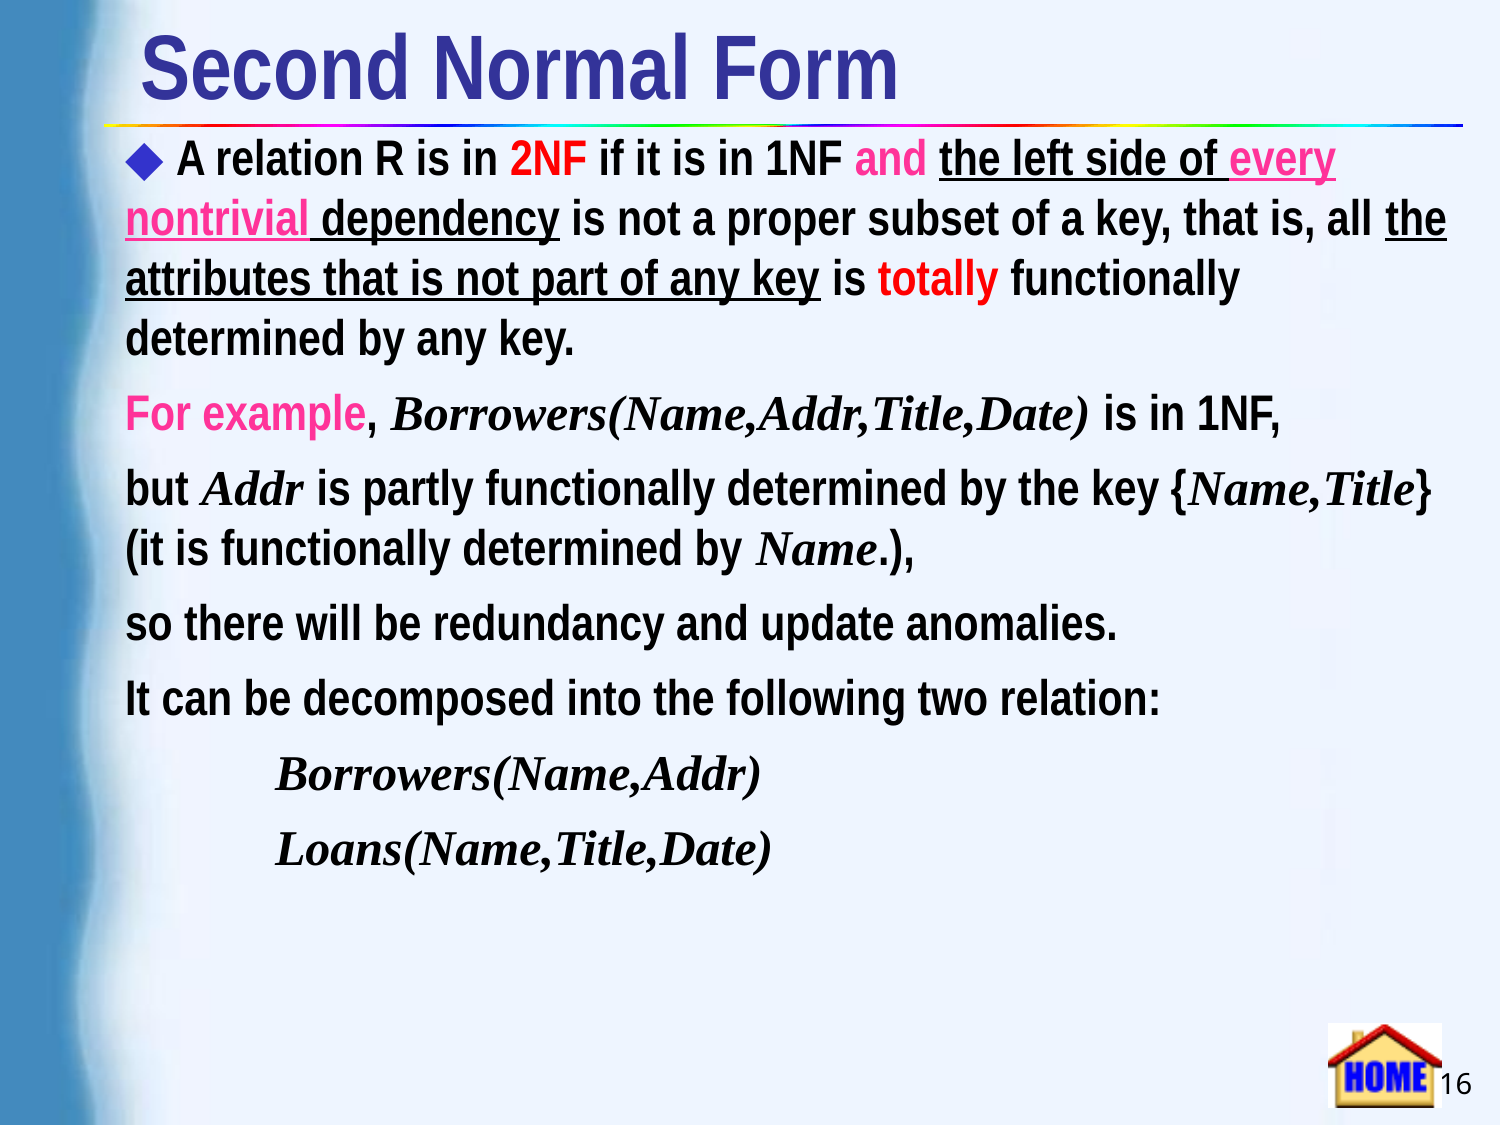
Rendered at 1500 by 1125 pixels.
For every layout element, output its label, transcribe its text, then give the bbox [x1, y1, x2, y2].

slide_number 16 [1445, 1037, 1488, 1113]
picture [0, 0, 1500, 1125]
text_box ◆ A relation R is in 2NF if it is in 1NF and the left side of every nontrivial dependency is not a proper subset of a key, that is, all the attributes that is not part of any key is totally functionally determined by any key. For example, Borrowers(Name,Addr,Title,Date) is in 1NF, but Addr is partly functionally determined by the key {Name,Title} (it is functionally determined by Name.), so there will be redundancy and update anomalies. It can be decomposed into the following two relation: Borrowers(Name,Addr) Loans(Name,Title,Date) [125, 125, 1450, 876]
title Second Normal Form [125, 12, 1404, 125]
